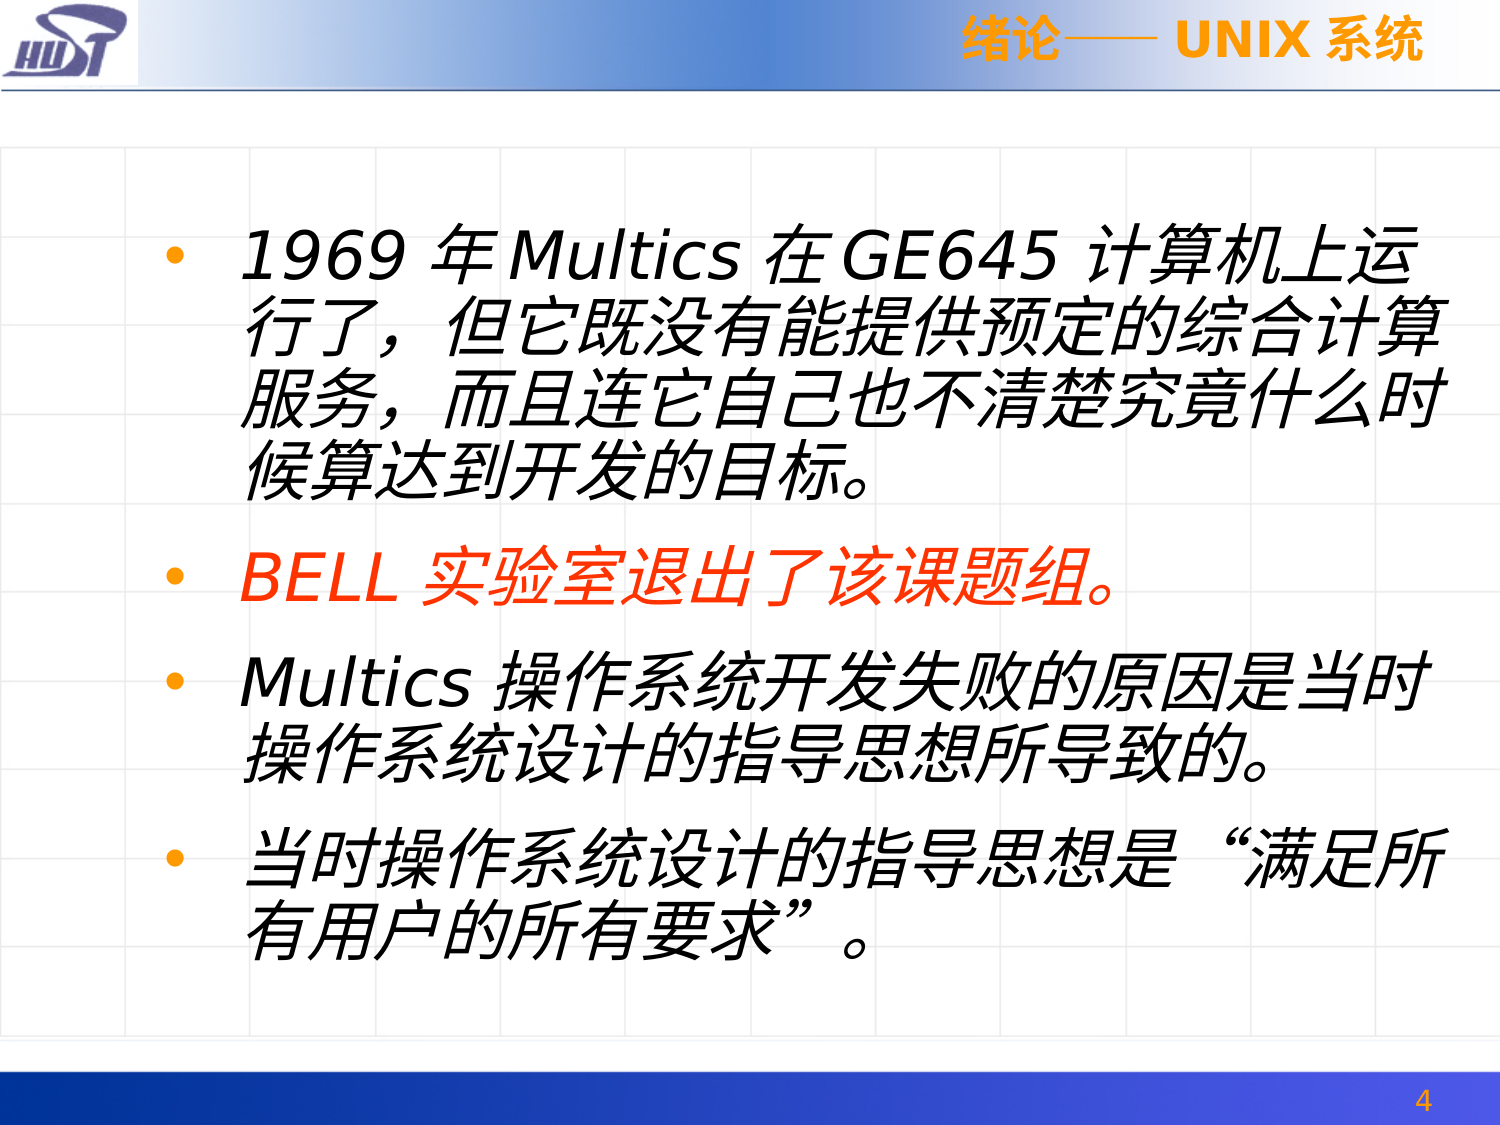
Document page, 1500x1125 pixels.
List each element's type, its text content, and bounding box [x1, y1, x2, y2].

text_box 1969年Multics在GE645计算机上运行了，但它既没有能提供预定的综合计算服务，而且连它自己也不清楚究竟什么时候算达到开发的目标。 BELL实验室退出了该课题组。 Multics操作系统开发失败的原因是当时操作系统设计的指导思想所导致的。 当时操作系统设计的指导思想是“满足所有用户的所有要求”。 [55, 215, 1479, 1031]
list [0, 0, 138, 86]
picture [0, 0, 1500, 1125]
text_box 49 [1393, 1067, 1455, 1125]
text_box 绪论——UNIX系统 [141, 6, 1440, 76]
